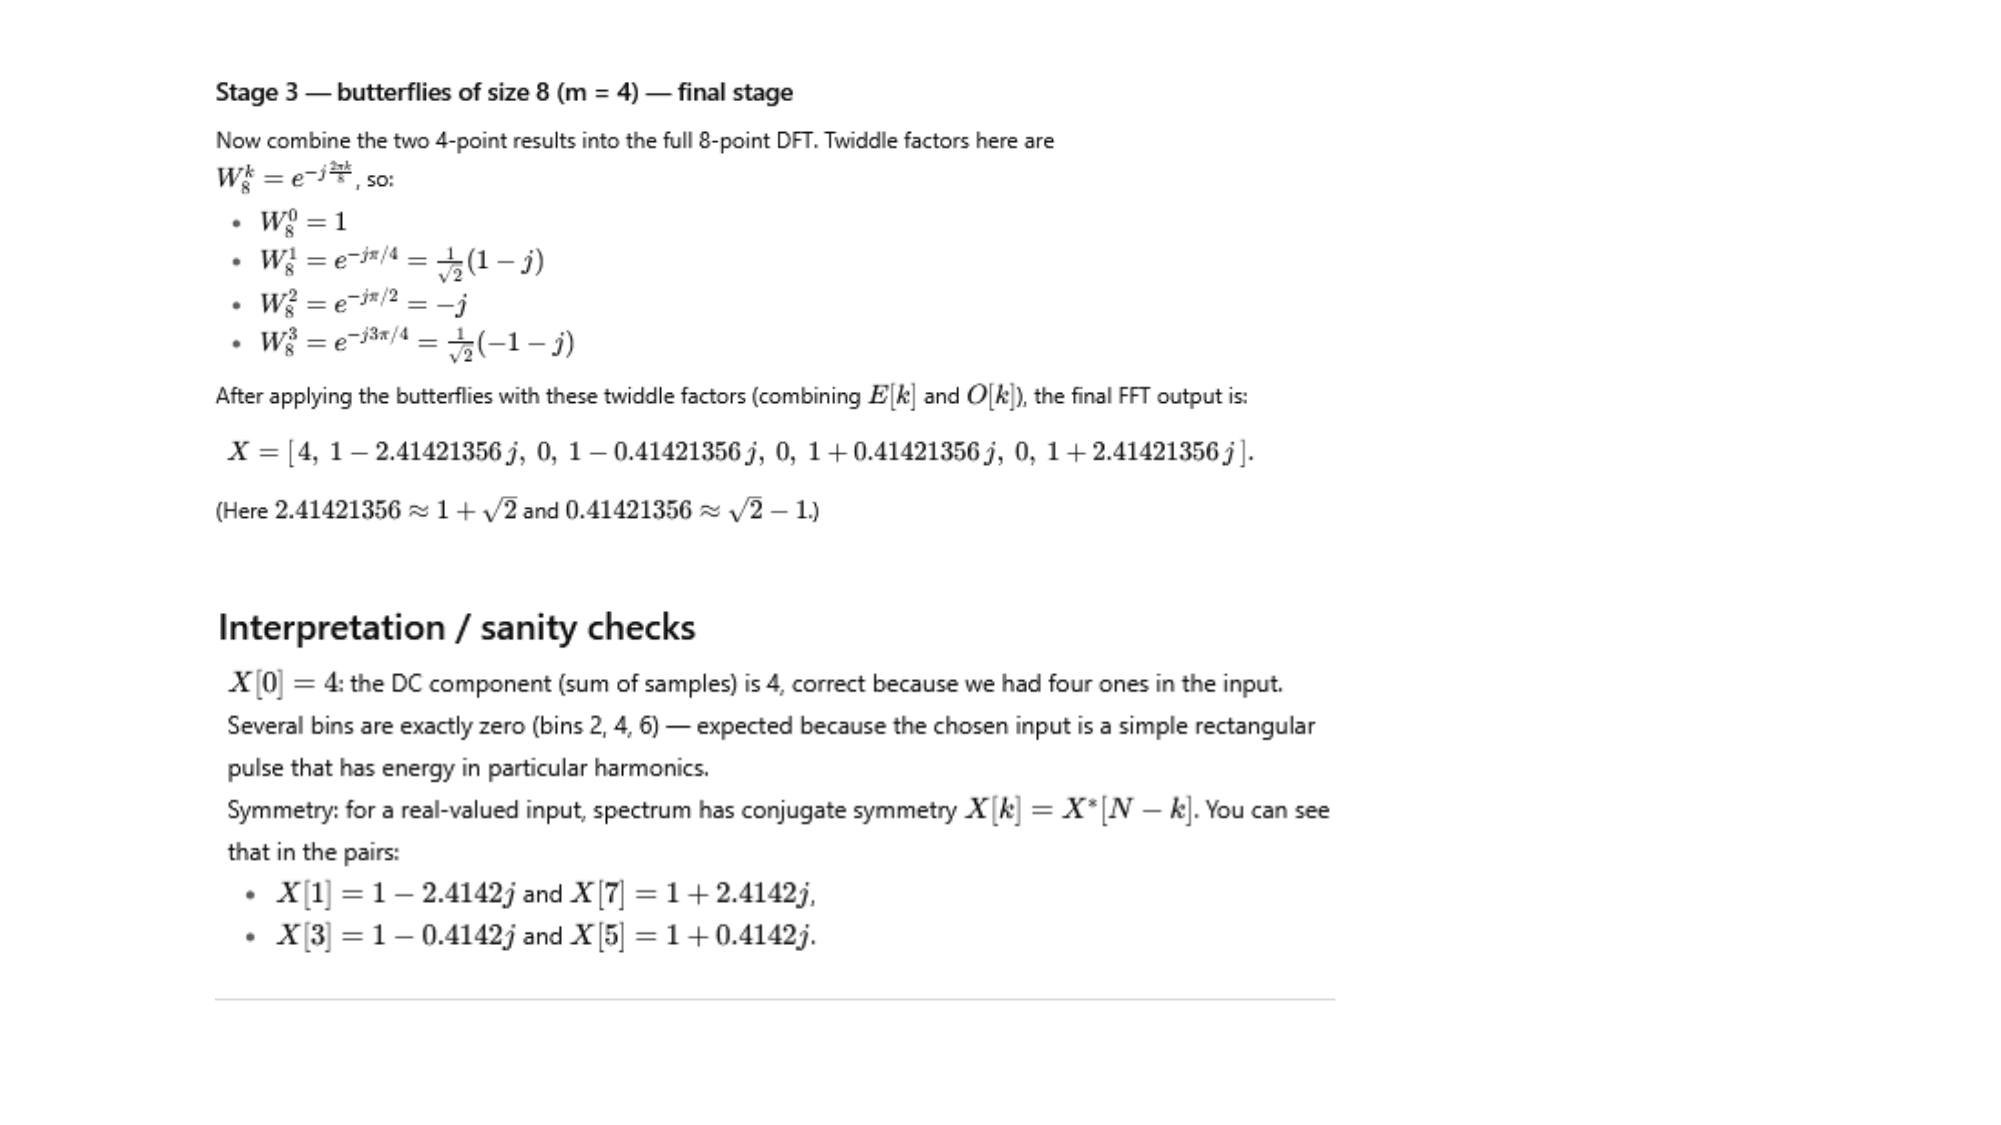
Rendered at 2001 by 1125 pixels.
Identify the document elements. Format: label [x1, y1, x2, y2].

picture [197, 70, 1289, 537]
picture [215, 590, 1406, 1009]
